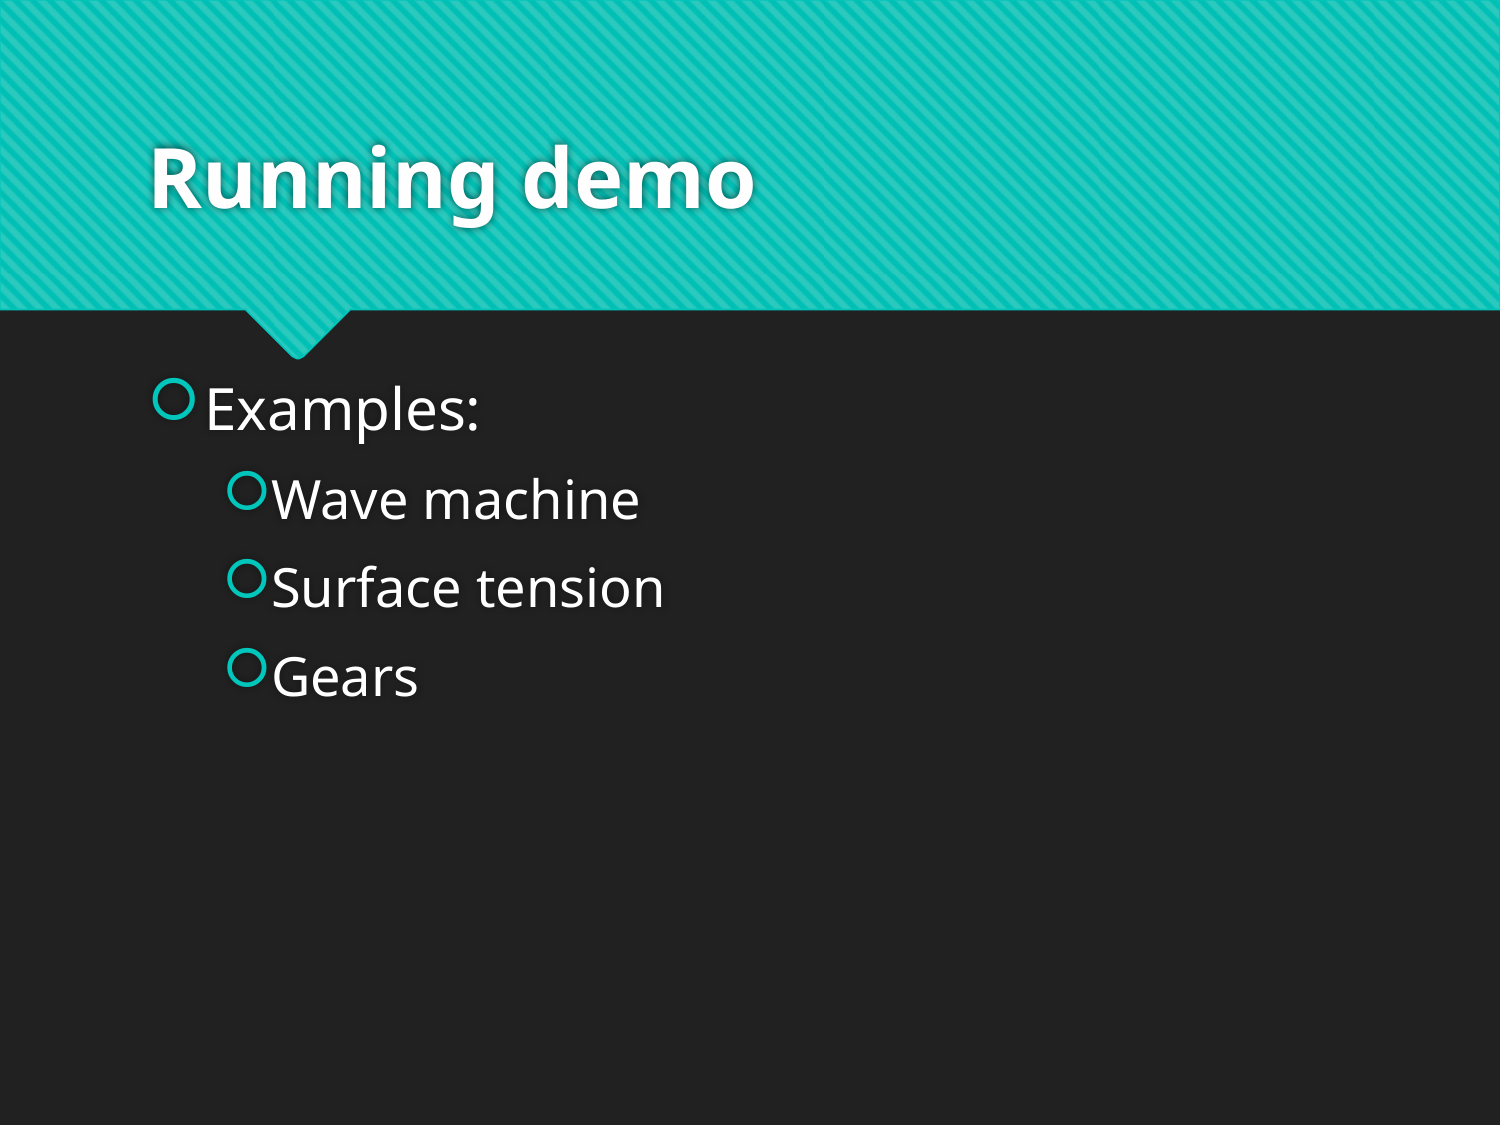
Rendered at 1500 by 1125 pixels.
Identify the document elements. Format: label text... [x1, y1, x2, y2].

list Examples: Wave machine Surface tension Gears [132, 364, 1368, 962]
title Running demo [132, 73, 1368, 233]
